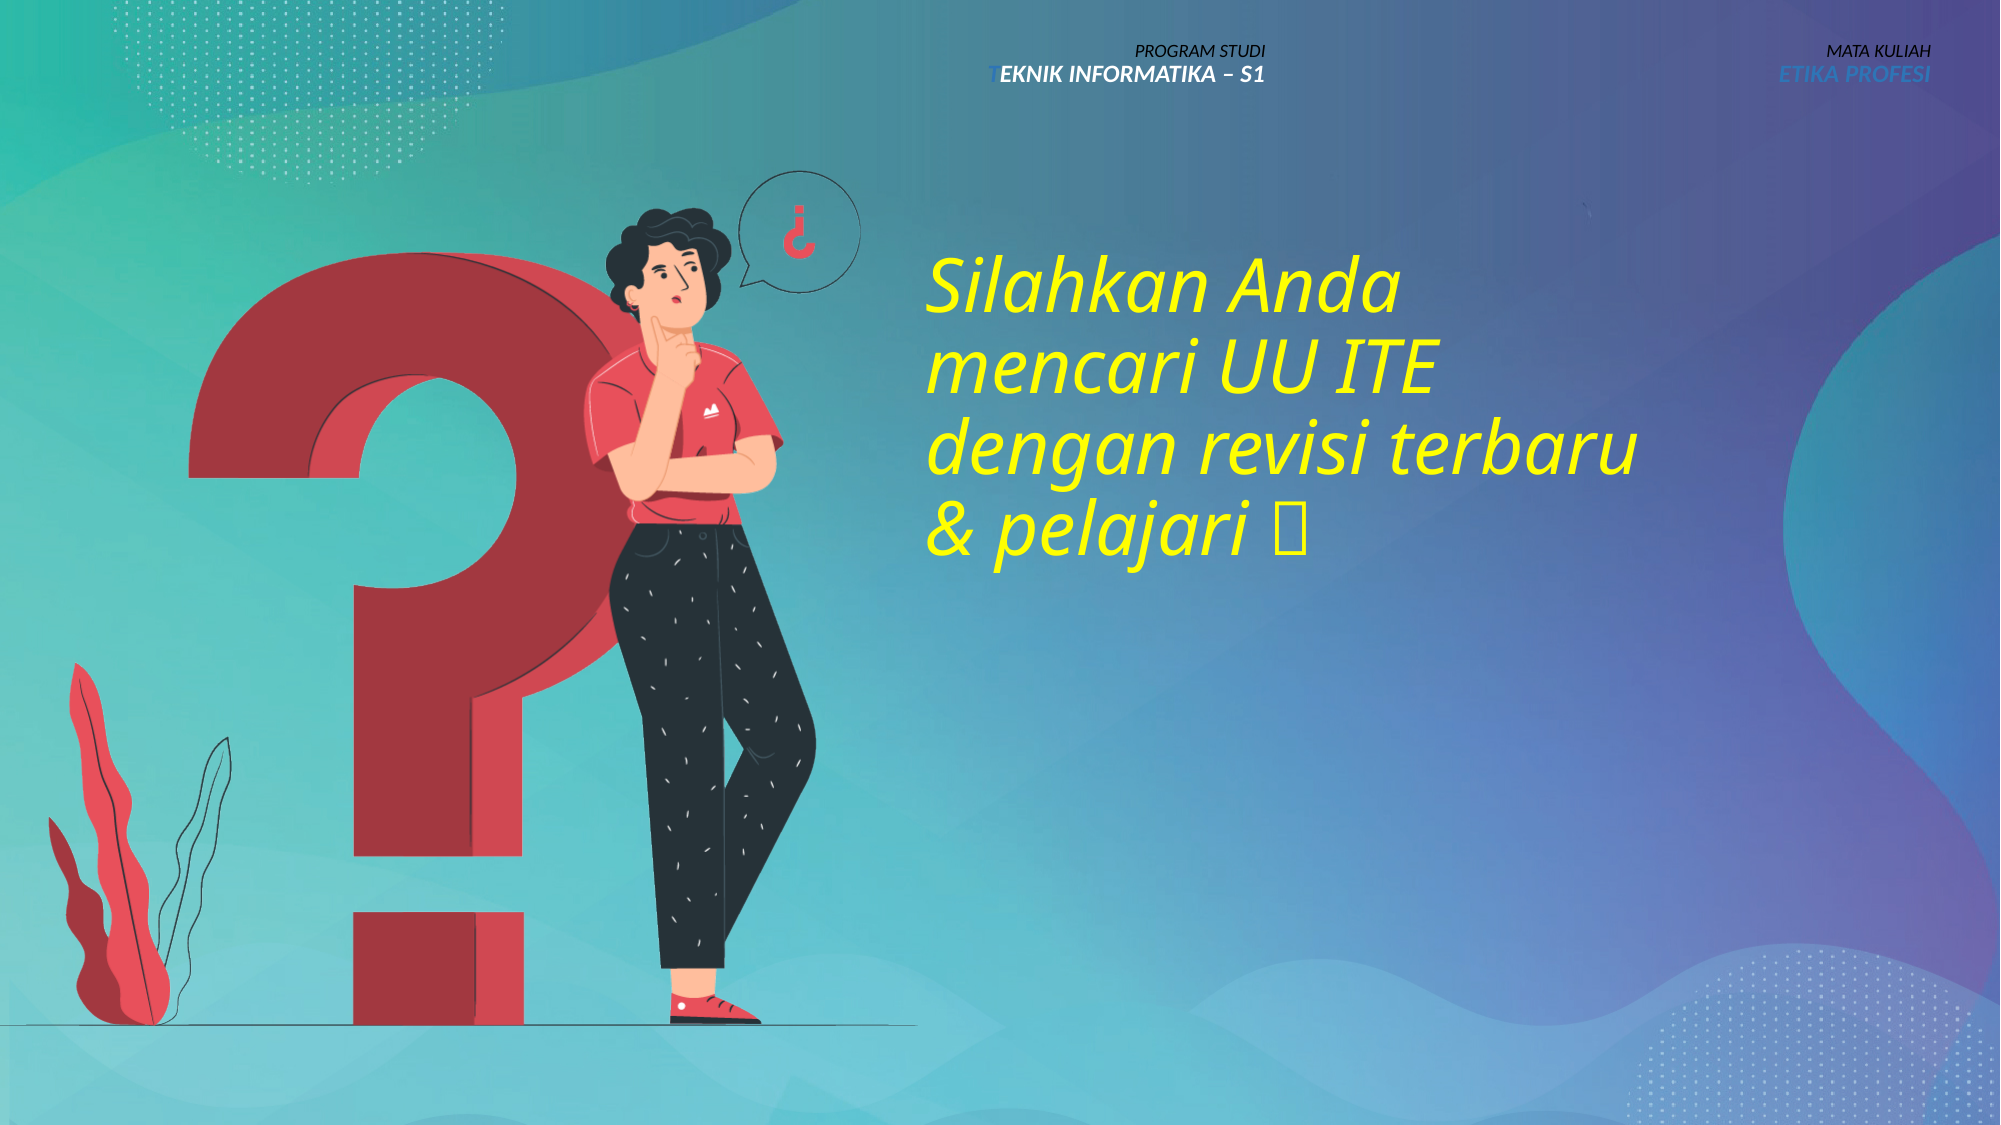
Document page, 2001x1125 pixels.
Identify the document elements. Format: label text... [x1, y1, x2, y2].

text_box PROGRAM STUDI TEKNIK INFORMATIKA – S1 [904, 33, 1281, 118]
text_box MATA KULIAH ETIKA PROFESI [1569, 33, 1946, 118]
picture [0, 0, 2000, 1125]
title Silahkan Anda mencari UU ITE dengan revisi terbaru & pelajari  [979, 417, 1702, 580]
